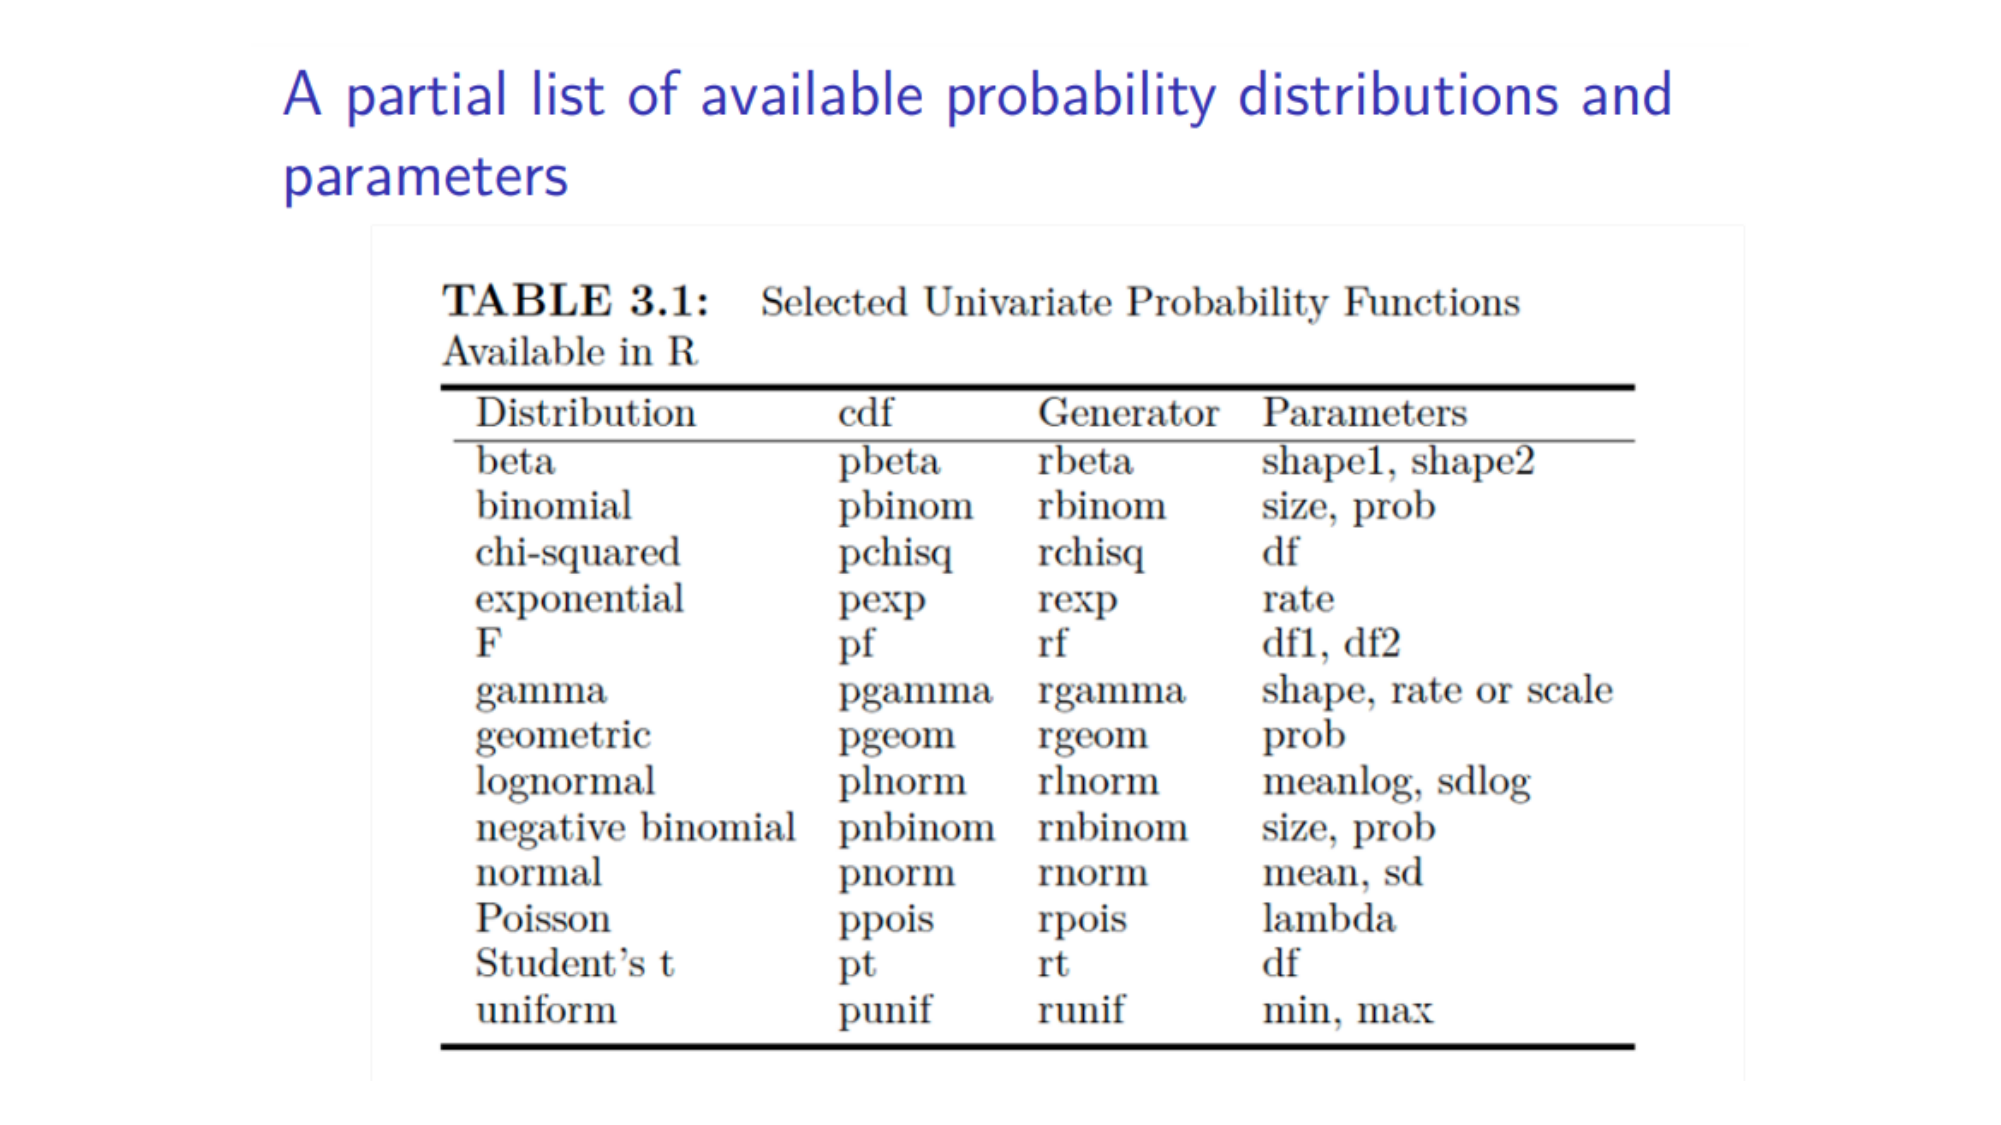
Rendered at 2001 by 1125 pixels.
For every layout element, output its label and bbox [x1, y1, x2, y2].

picture [251, 43, 1749, 1081]
